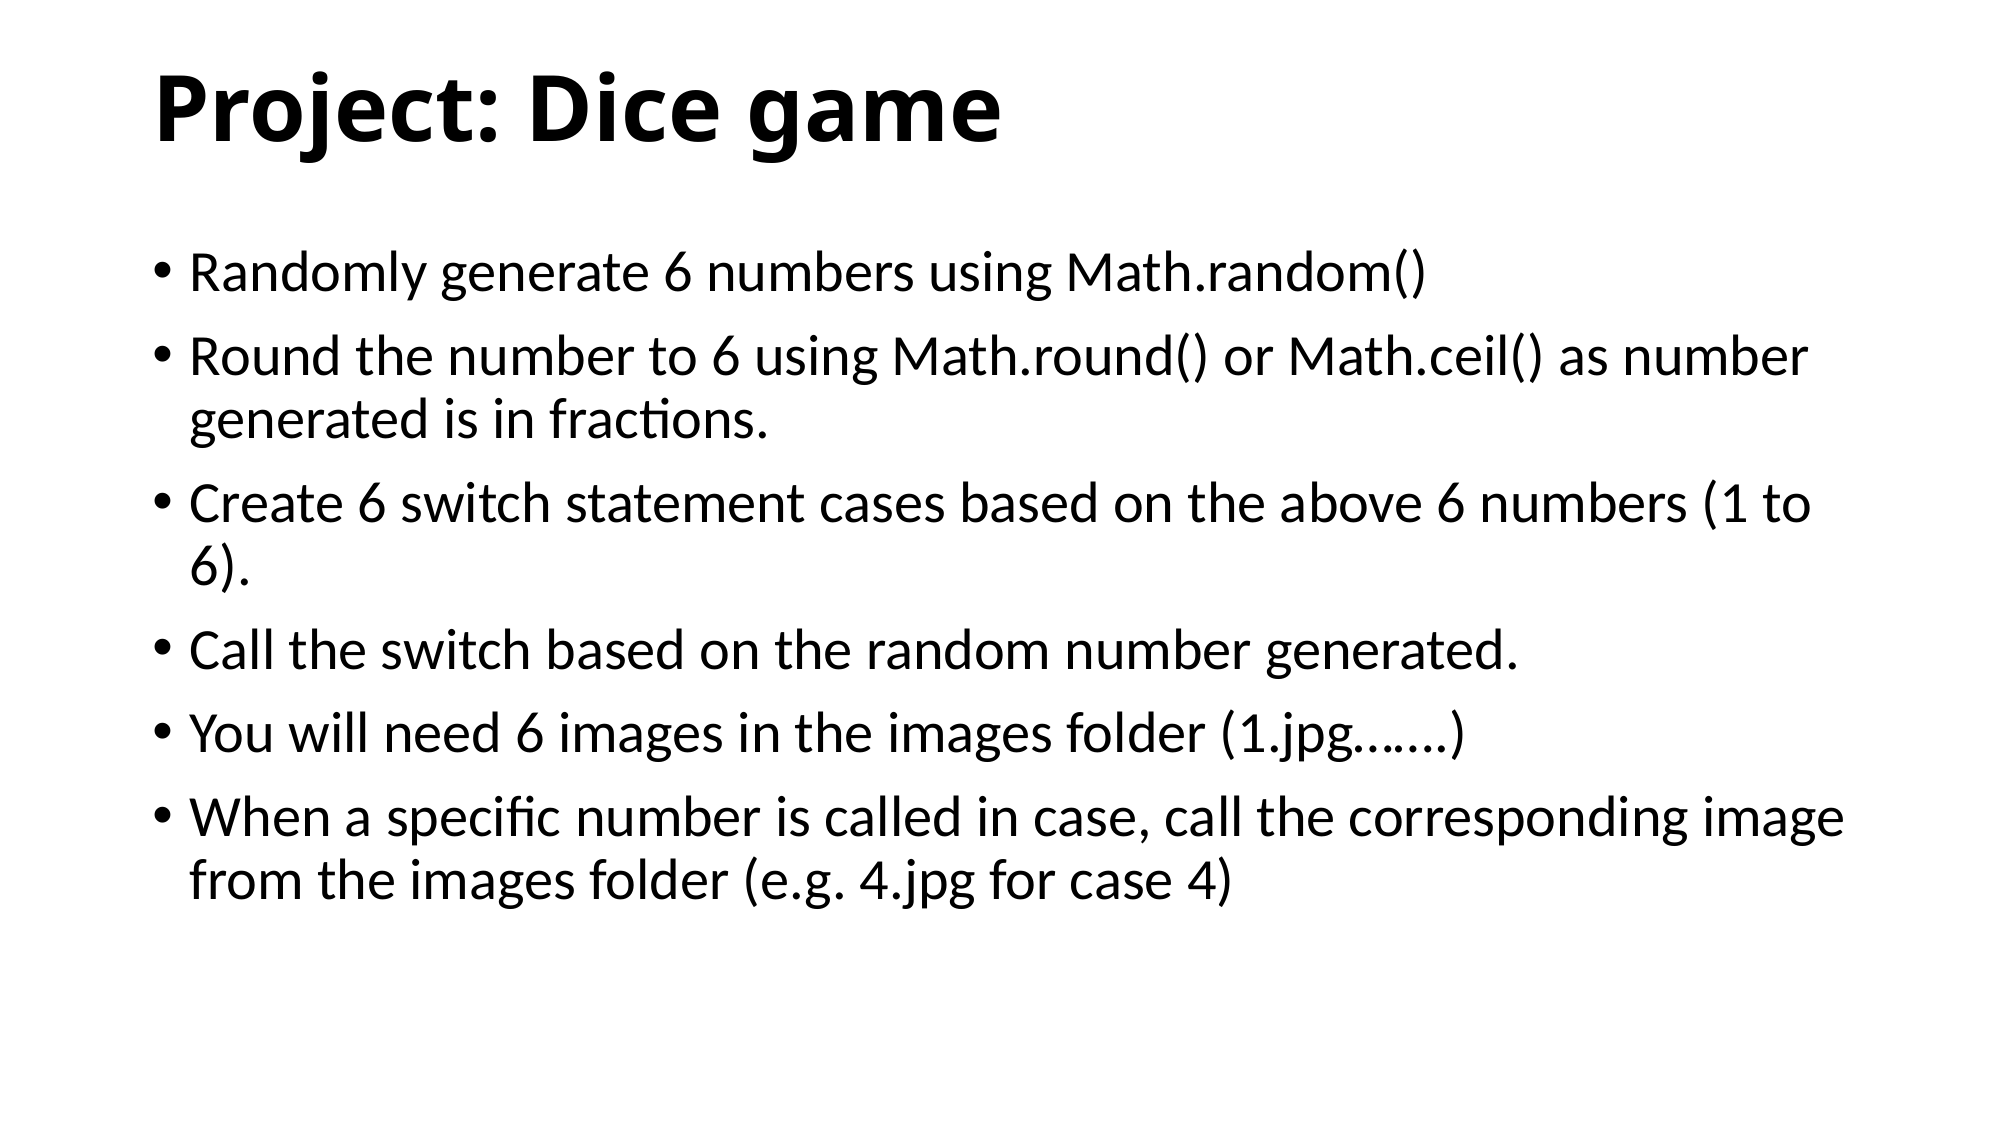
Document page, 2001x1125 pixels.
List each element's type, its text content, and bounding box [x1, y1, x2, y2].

title Project: Dice game [137, 33, 1863, 190]
list Randomly generate 6 numbers using Math.random() Round the number to 6 using Math.round() or Math.ceil() as number generated is in fractions. Create 6 switch statement cases based on the above 6 numbers (1 to 6). Call the switch based on the random number generated. You will need 6 images in the images folder (1.jpg…….) When a specific number is called in case, call the corresponding image from the images folder (e.g. 4.jpg for case 4) [137, 234, 1863, 1058]
